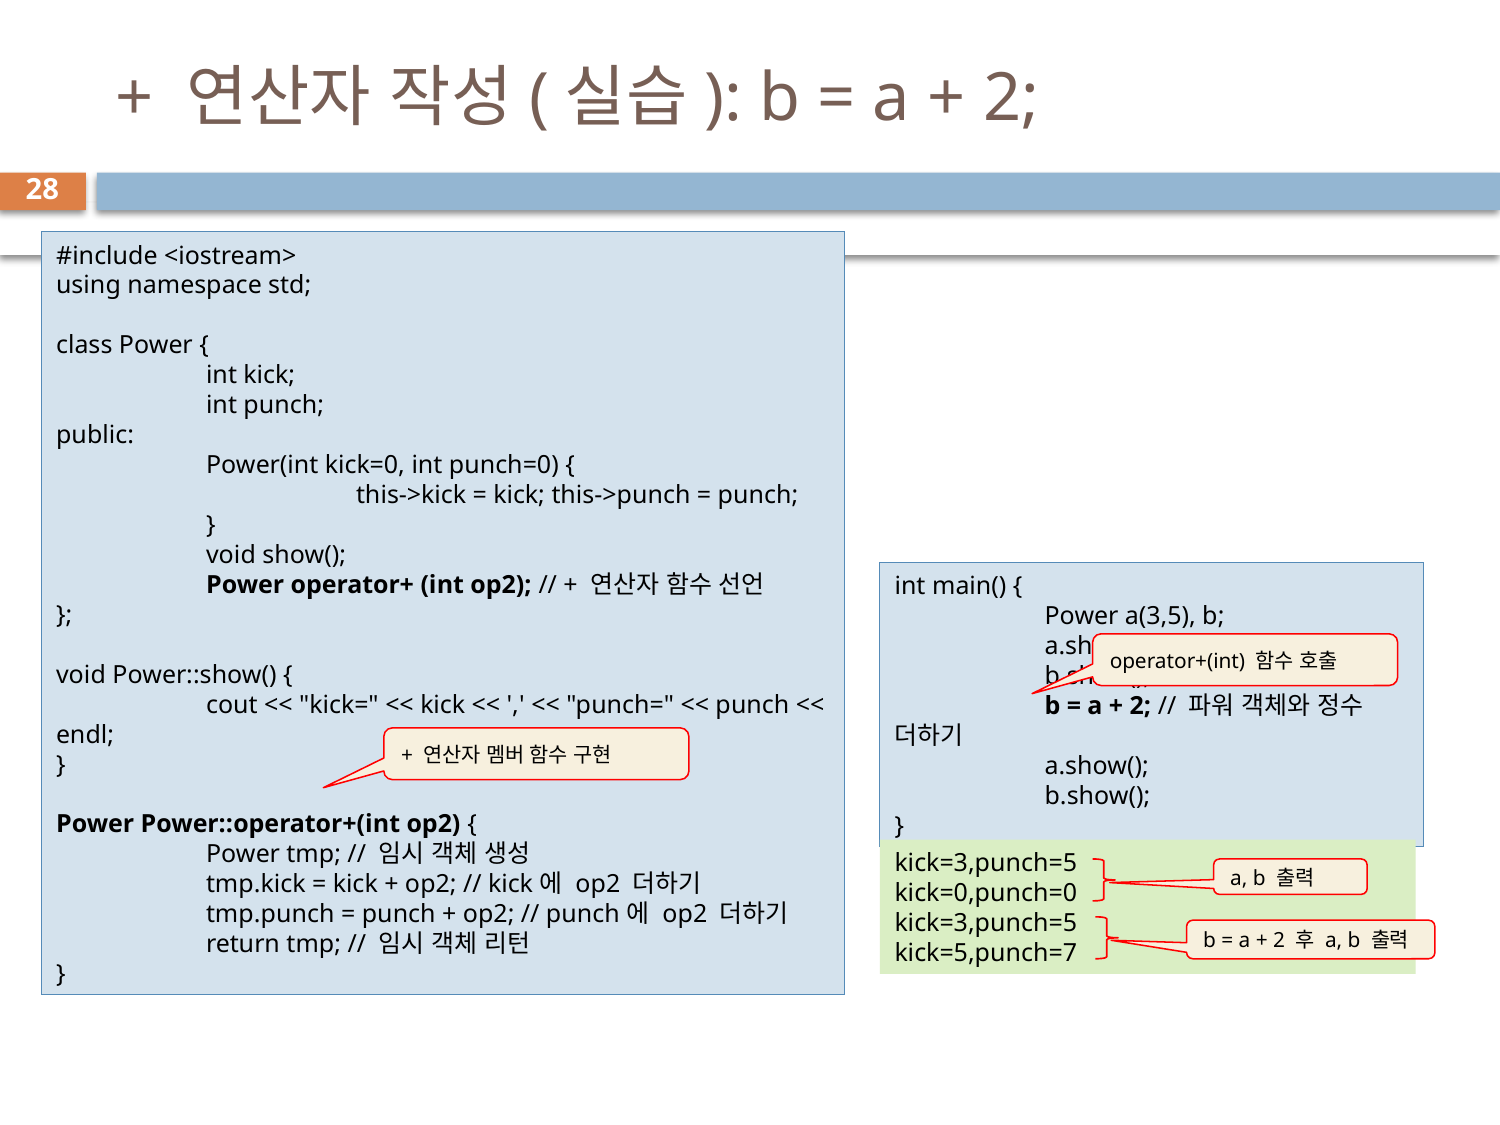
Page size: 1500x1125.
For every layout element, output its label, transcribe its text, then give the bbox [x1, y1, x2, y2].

text_box [1095, 916, 1119, 960]
text_box b = a + 2 후 a, b 출력 [1109, 918, 1437, 961]
text_box kick=3,punch=5 kick=0,punch=0 kick=3,punch=5 kick=5,punch=7 [879, 839, 1416, 974]
text_box #include <iostream> using namespace std; class Power { int kick; int punch; public: Power(int kick=0, int punch=0) { this->kick = kick; this->punch = punch; } void show(); Power operator+ (int op2); // + 연산자 함수 선언 }; void Power::show() { cout << "kick=" << kick << ',' << "punch=" << punch << endl; } Power Power::operator+(int op2) { Power tmp; // 임시 객체 생성 tmp.kick = kick + op2; // kick에 op2 더하기 tmp.punch = punch + op2; // punch에 op2 더하기 return tmp; // 임시 객체 리턴 } [41, 231, 845, 995]
text_box operator+(int) 함수 호출 [1030, 632, 1400, 696]
text_box [1092, 858, 1116, 902]
title + 연산자 작성(실습): b = a + 2; [100, 37, 1438, 149]
text_box a, b 출력 [1108, 857, 1369, 896]
slide_number 28 [0, 170, 87, 211]
text_box int main() { Power a(3,5), b; a.show(); b.show(); b = a + 2; // 파워 객체와 정수 더하기 a.show(); b.show(); } [879, 562, 1424, 847]
text_box + 연산자 멤버 함수 구현 [321, 726, 691, 790]
